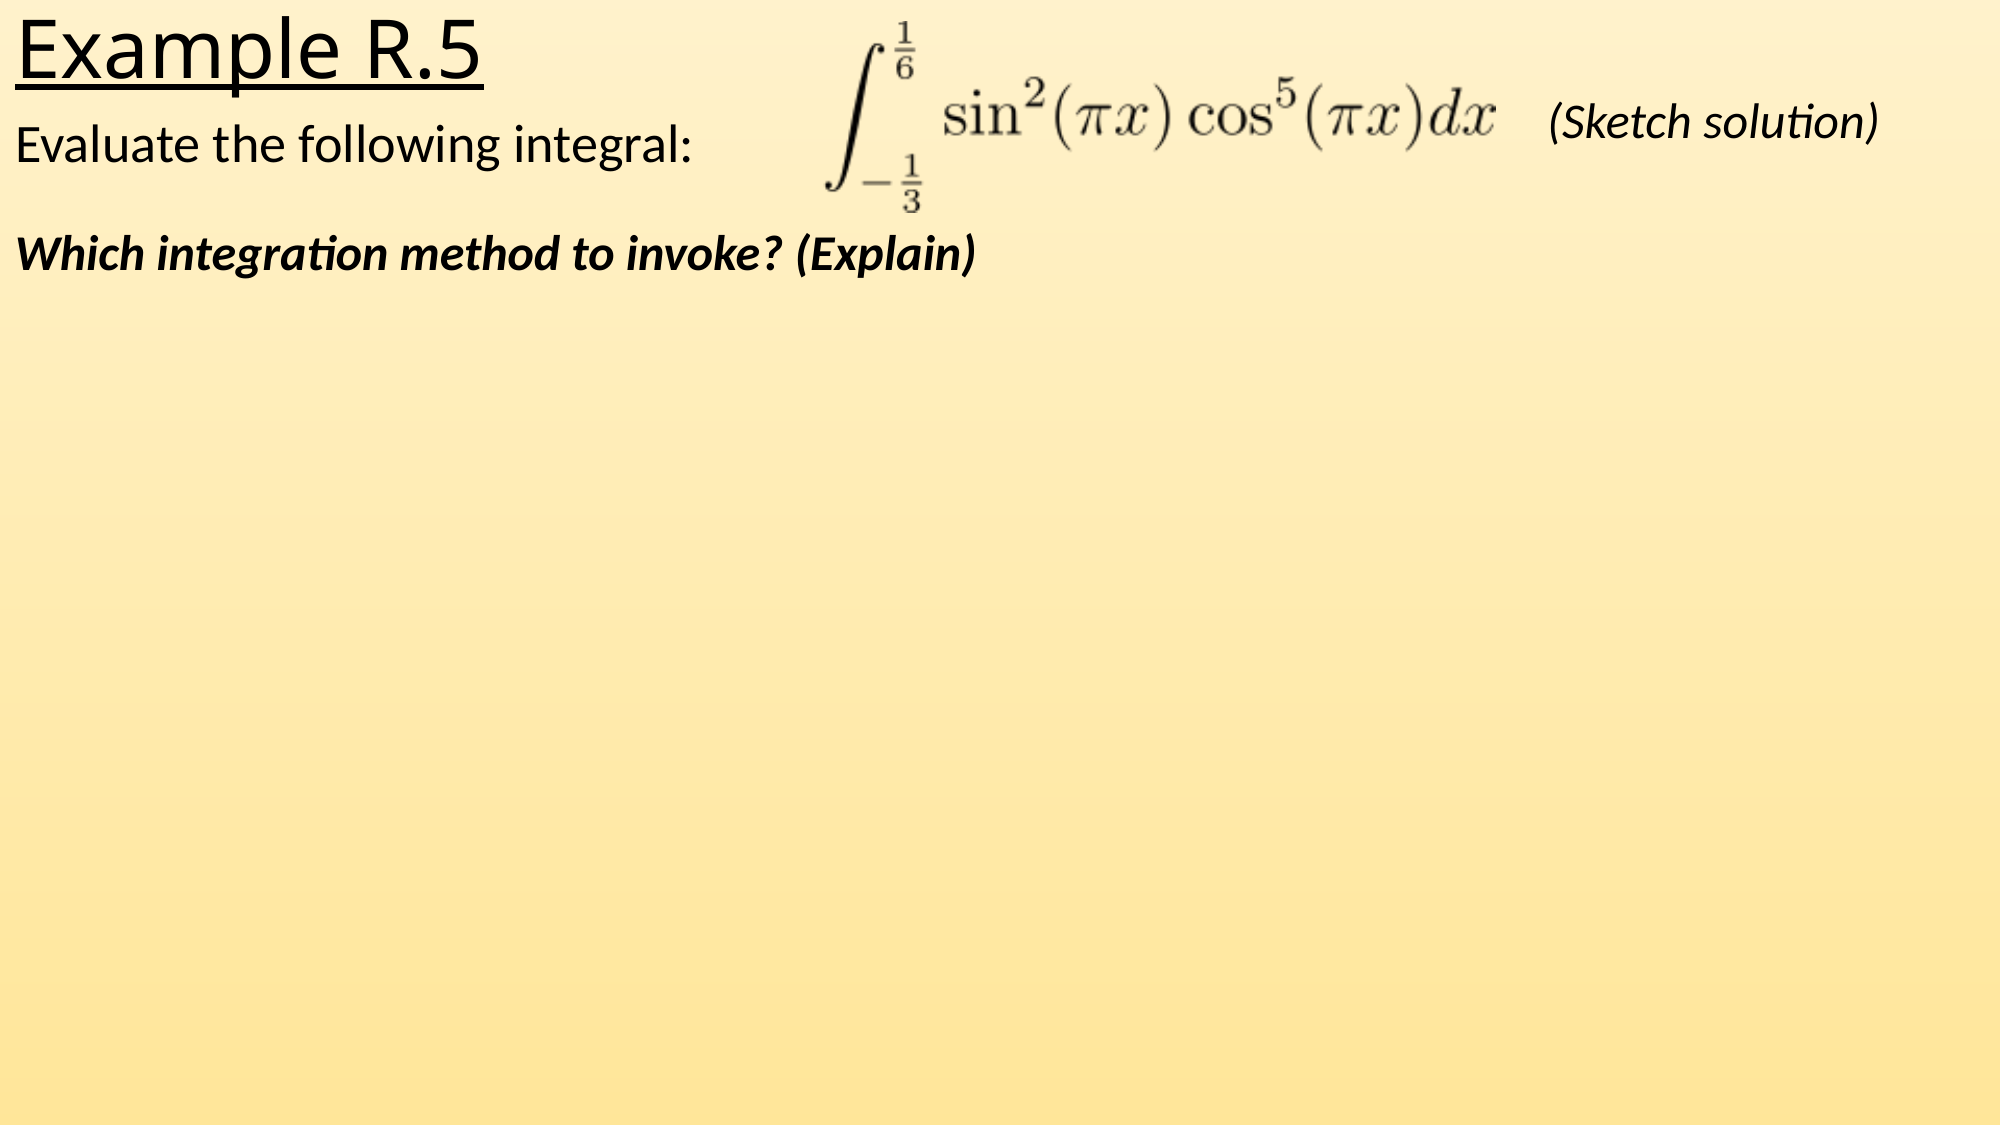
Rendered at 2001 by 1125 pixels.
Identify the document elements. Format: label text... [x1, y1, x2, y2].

text_box (Sketch solution) [1532, 81, 1965, 156]
picture [822, 21, 1496, 213]
text_box Which integration method to invoke? (Explain) [0, 212, 1153, 288]
title Example R.5 [0, 0, 1928, 104]
list Evaluate the following integral: [0, 107, 822, 191]
